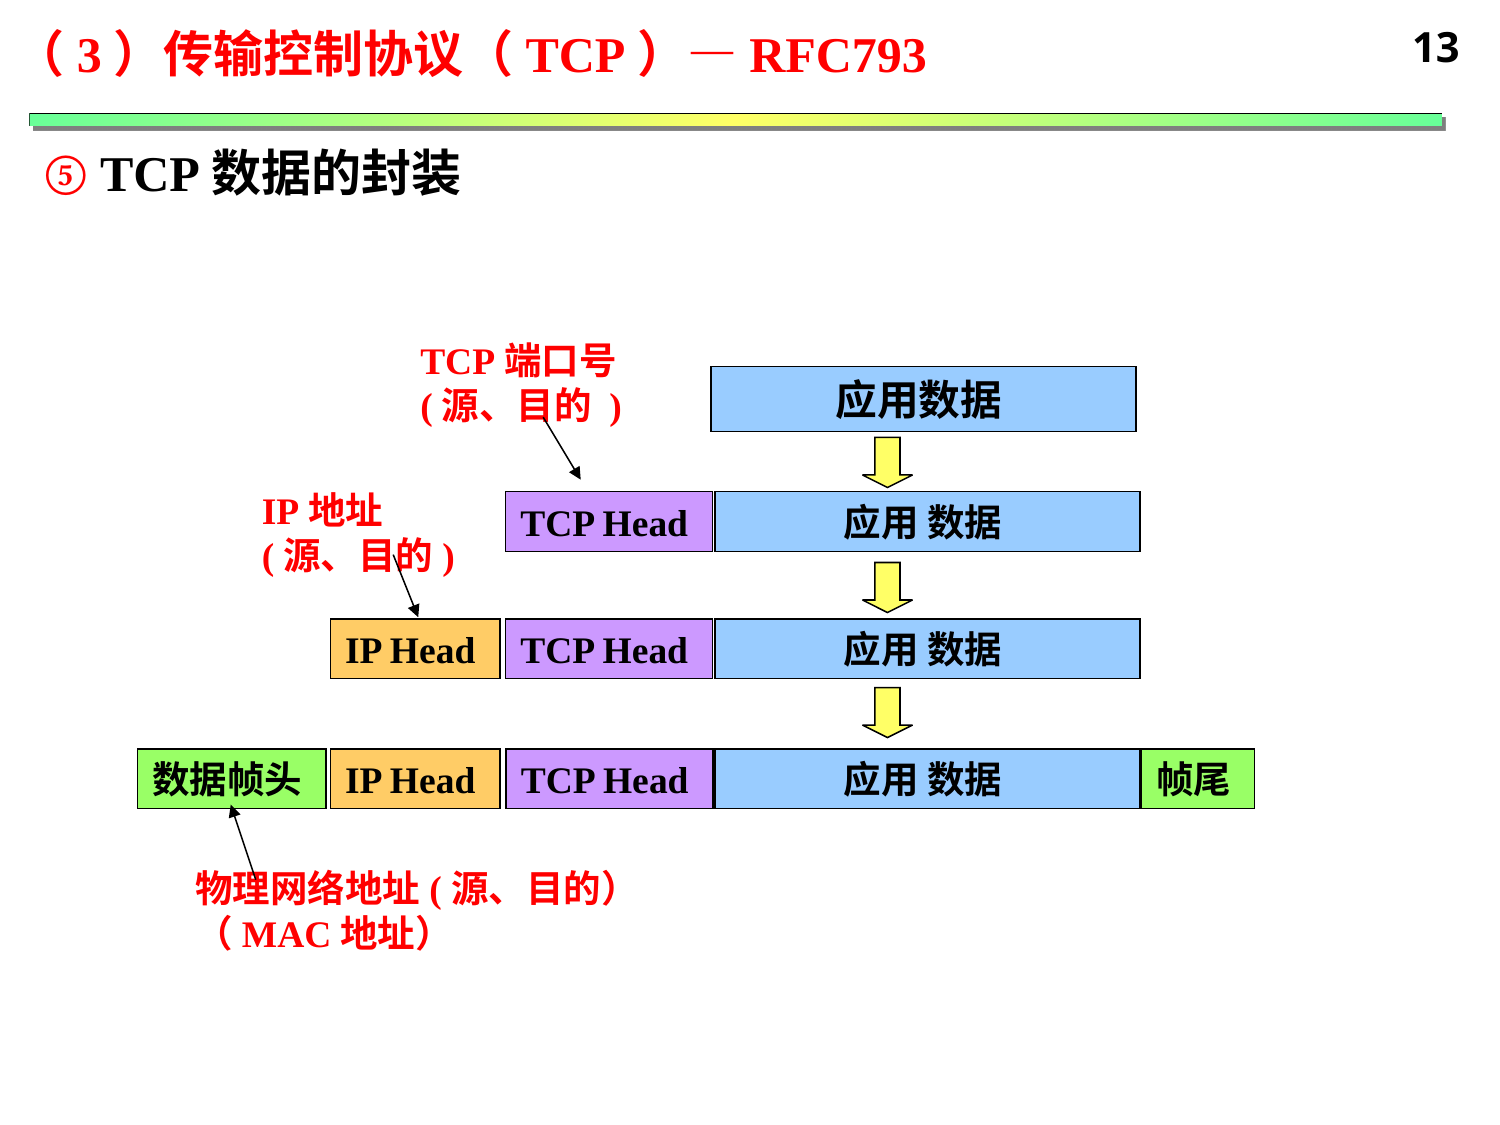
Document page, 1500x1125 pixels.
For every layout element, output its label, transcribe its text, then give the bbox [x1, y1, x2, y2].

text_box （3）传输控制协议（TCP）—RFC793 [0, 15, 1022, 90]
text_box TCP Head [505, 491, 713, 552]
text_box [228, 804, 256, 880]
text_box 帧尾 [1141, 748, 1255, 809]
text_box [543, 417, 581, 480]
text_box TCP Head [505, 618, 713, 679]
text_box TCP Head [506, 748, 714, 809]
text_box [29, 113, 1442, 126]
text_box 应用数据 [711, 366, 1137, 432]
text_box IP地址 (源、目的) [247, 479, 470, 585]
text_box IP Head [330, 748, 500, 809]
text_box 物理网络地址(源、目的） （MAC地址） [180, 857, 939, 962]
text_box 应用 数据 [714, 618, 1140, 679]
text_box 应用 数据 [714, 491, 1140, 552]
text_box [862, 687, 913, 738]
text_box ⑤ TCP数据的封装 [29, 133, 904, 209]
text_box IP Head [330, 618, 500, 679]
text_box [862, 437, 913, 488]
text_box [393, 554, 420, 618]
text_box [862, 562, 913, 613]
text_box 应用 数据 [714, 748, 1140, 809]
text_box 数据帧头 [137, 748, 326, 809]
text_box 13 [1397, 12, 1475, 78]
text_box TCP端口号 (源、目的 ) [405, 329, 638, 435]
